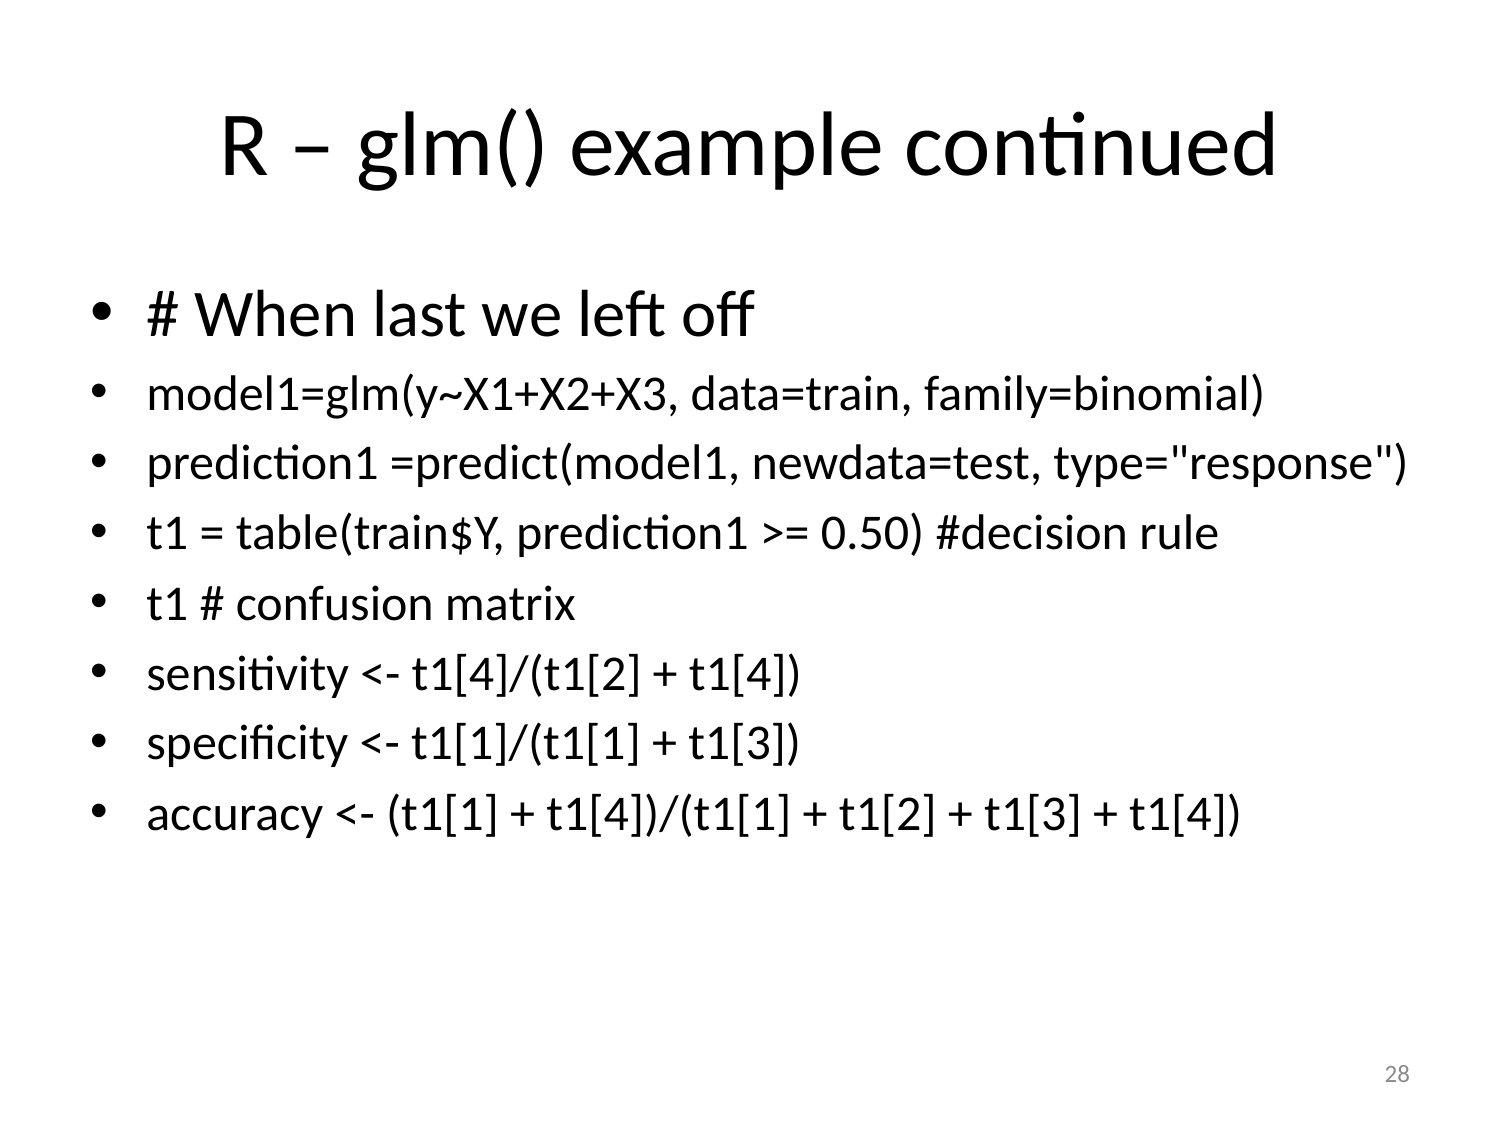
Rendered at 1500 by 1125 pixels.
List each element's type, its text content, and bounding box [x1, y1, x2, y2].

slide_number 28 [1074, 1042, 1425, 1103]
title R – glm() example continued [75, 45, 1425, 233]
list # When last we left off model1=glm(y~X1+X2+X3, data=train, family=binomial) prediction1 =predict(model1, newdata=test, type="response") t1 = table(train$Y, prediction1 >= 0.50) #decision rule t1 # confusion matrix sensitivity <- t1[4]/(t1[2] + t1[4]) specificity <- t1[1]/(t1[1] + t1[3]) accuracy <- (t1[1] + t1[4])/(t1[1] + t1[2] + t1[3] + t1[4]) [75, 262, 1425, 1005]
